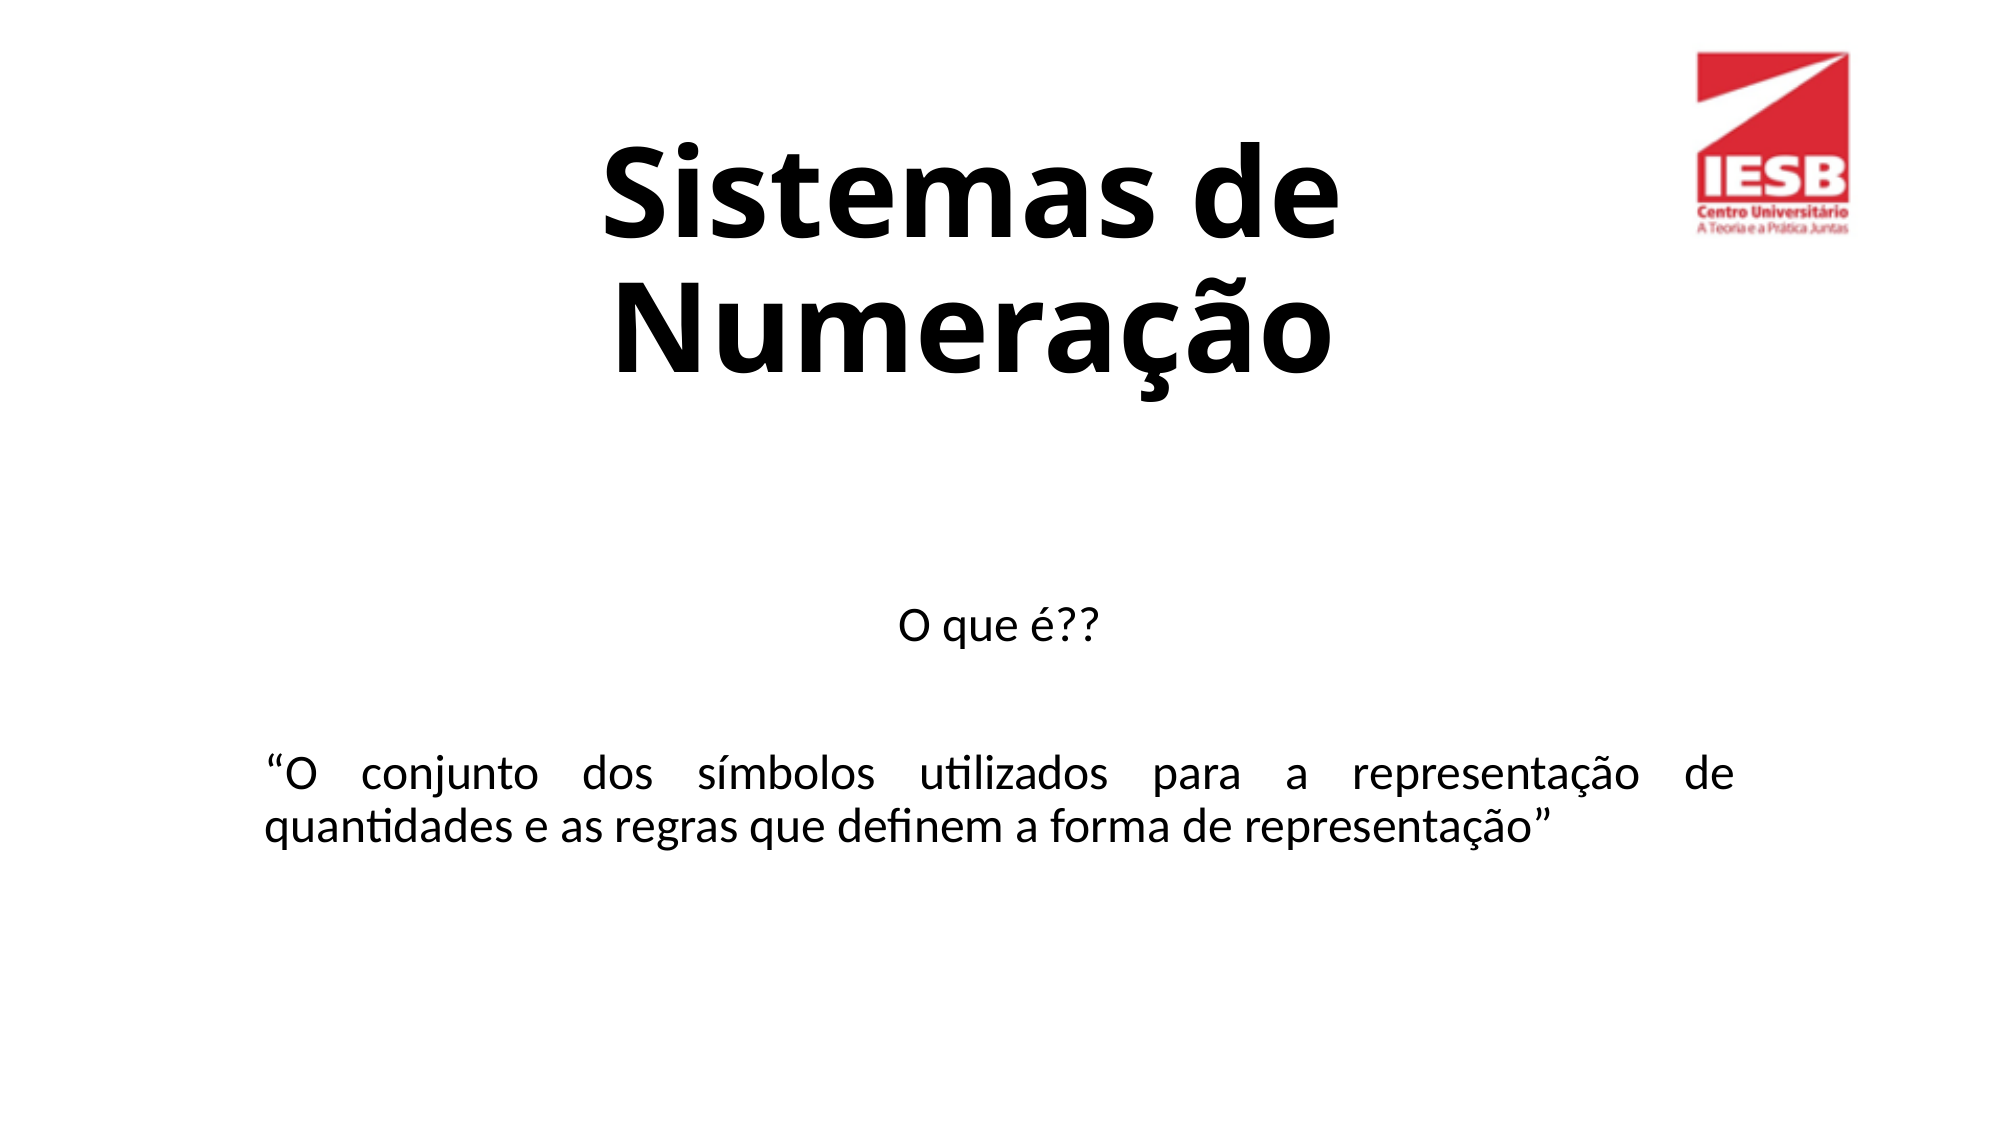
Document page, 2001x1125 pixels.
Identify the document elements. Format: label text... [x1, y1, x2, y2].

subtitle O que é?? “O conjunto dos símbolos utilizados para a representação de quantidades e as regras que definem a forma de representação” [249, 590, 1750, 863]
picture [1671, 42, 1876, 245]
title Sistemas de Numeração [222, 15, 1723, 408]
